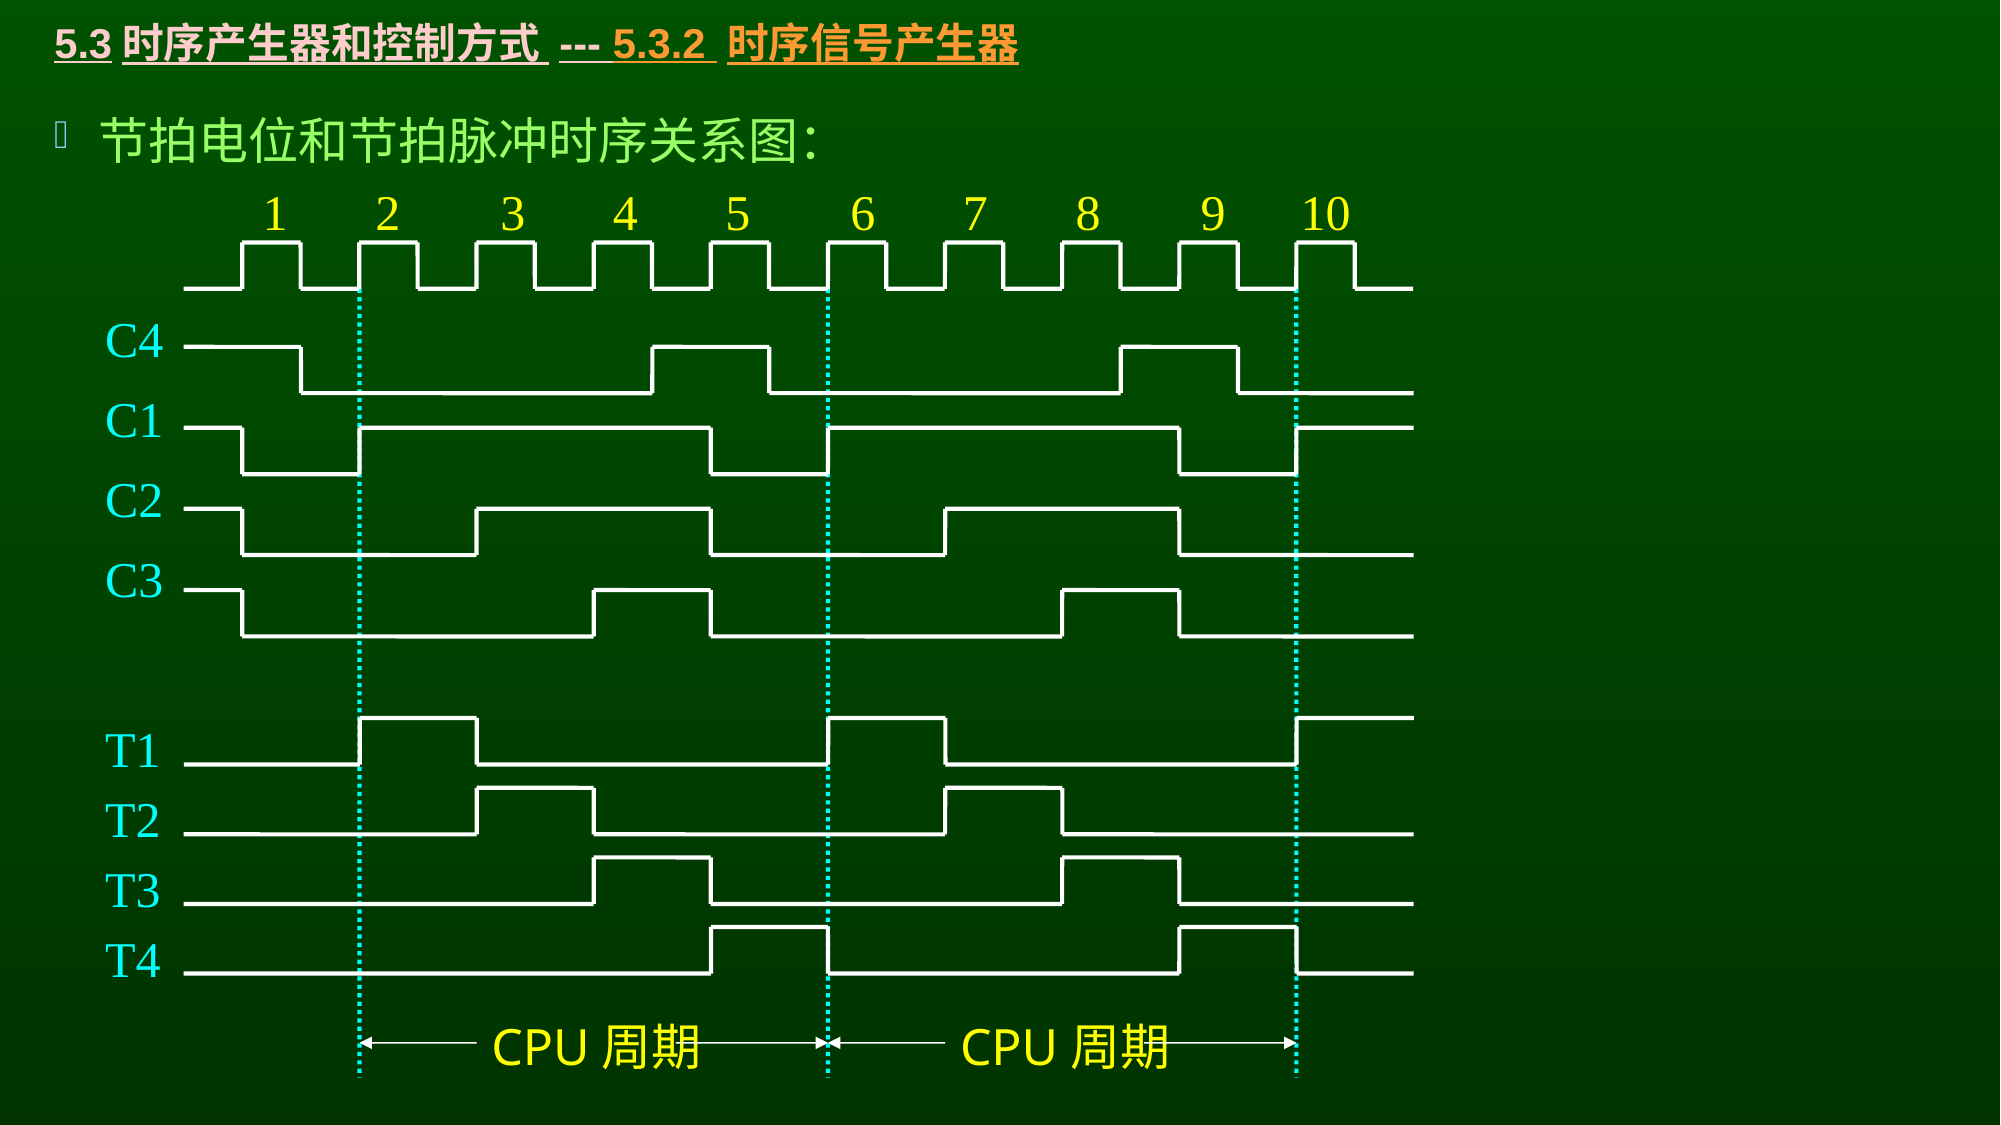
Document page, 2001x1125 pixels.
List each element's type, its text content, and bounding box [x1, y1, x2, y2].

list 节拍电位和节拍脉冲时序关系图： [39, 101, 1961, 1094]
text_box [90, 172, 1438, 1084]
title 5.3时序产生器和控制方式 --- 5.3.2 时序信号产生器 [38, 8, 1493, 75]
